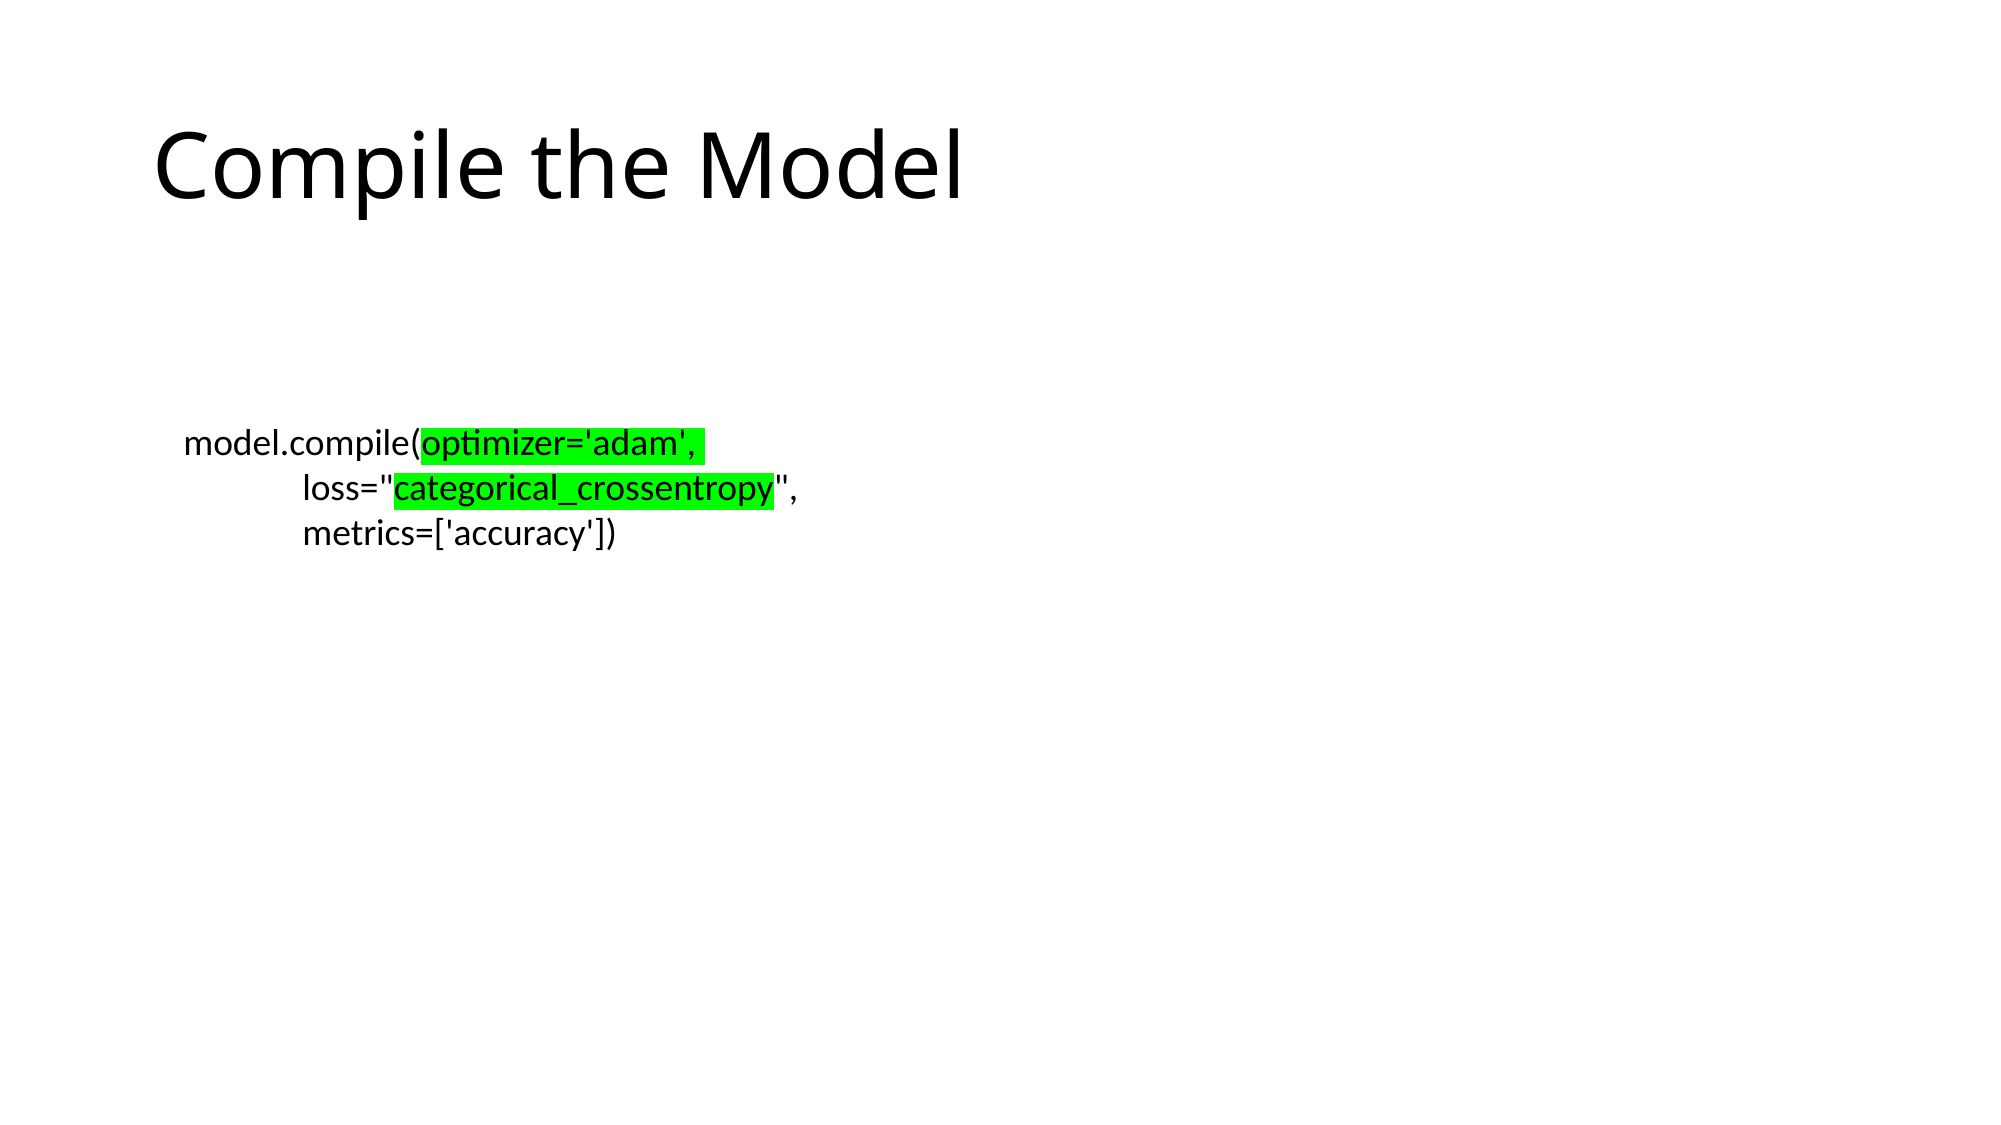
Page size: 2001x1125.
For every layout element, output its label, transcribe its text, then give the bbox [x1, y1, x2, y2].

title Compile the Model [137, 59, 1863, 278]
text_box model.compile(optimizer='adam', loss="categorical_crossentropy", metrics=['accuracy']) [168, 410, 1169, 561]
